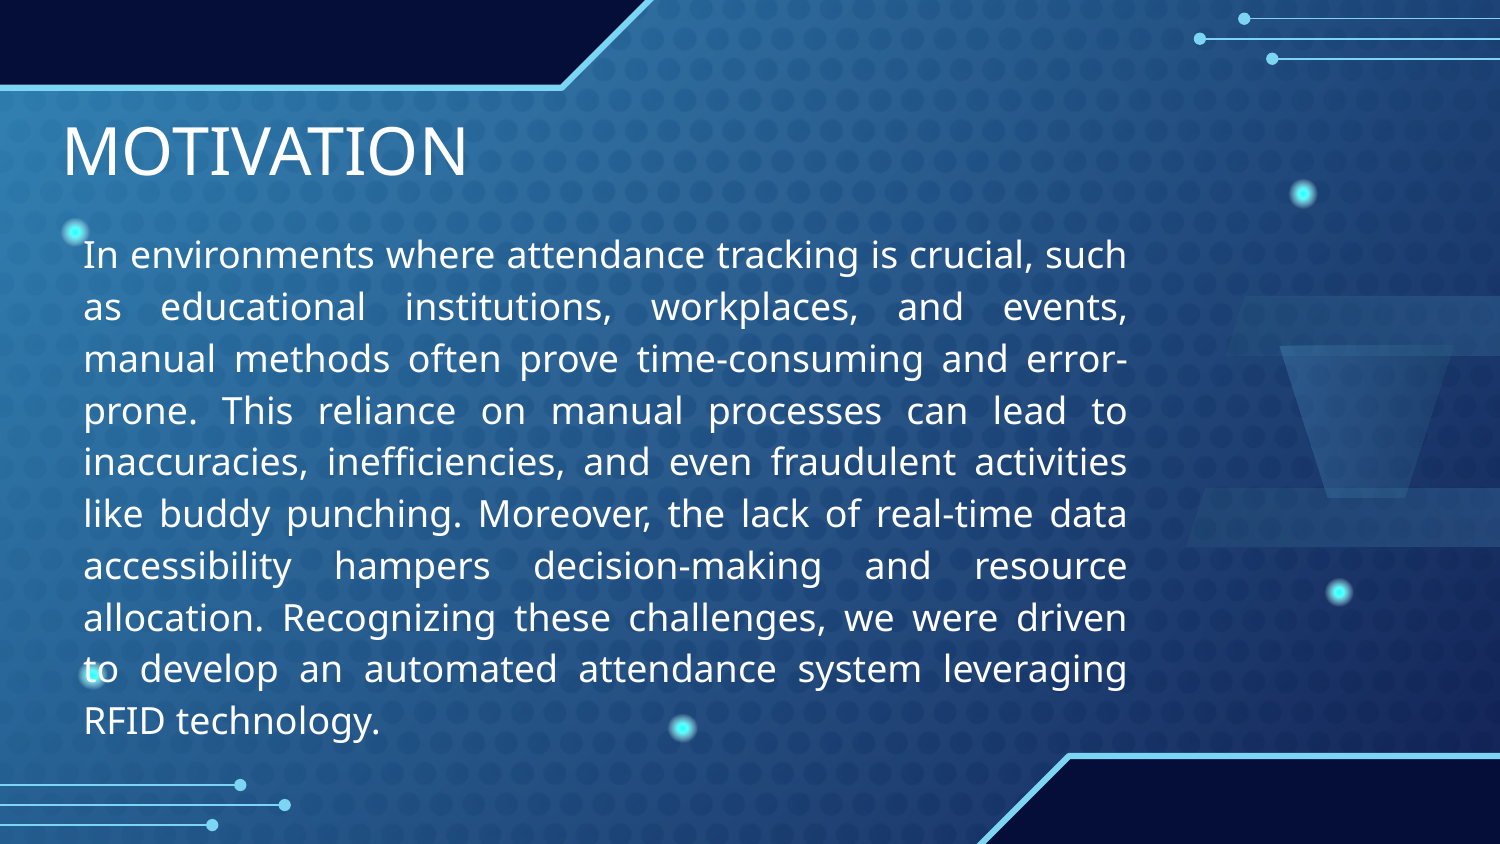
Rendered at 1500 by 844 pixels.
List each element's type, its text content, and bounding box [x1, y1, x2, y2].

subtitle In environments where attendance tracking is crucial, such as educational institutions, workplaces, and events, manual methods often prove time-consuming and error-prone. This reliance on manual processes can lead to inaccuracies, inefficiencies, and even fraudulent activities like buddy punching. Moreover, the lack of real-time data accessibility hampers decision-making and resource allocation. Recognizing these challenges, we were driven to develop an automated attendance system leveraging RFID technology. [68, 209, 1144, 844]
title MOTIVATION [46, 65, 1454, 233]
